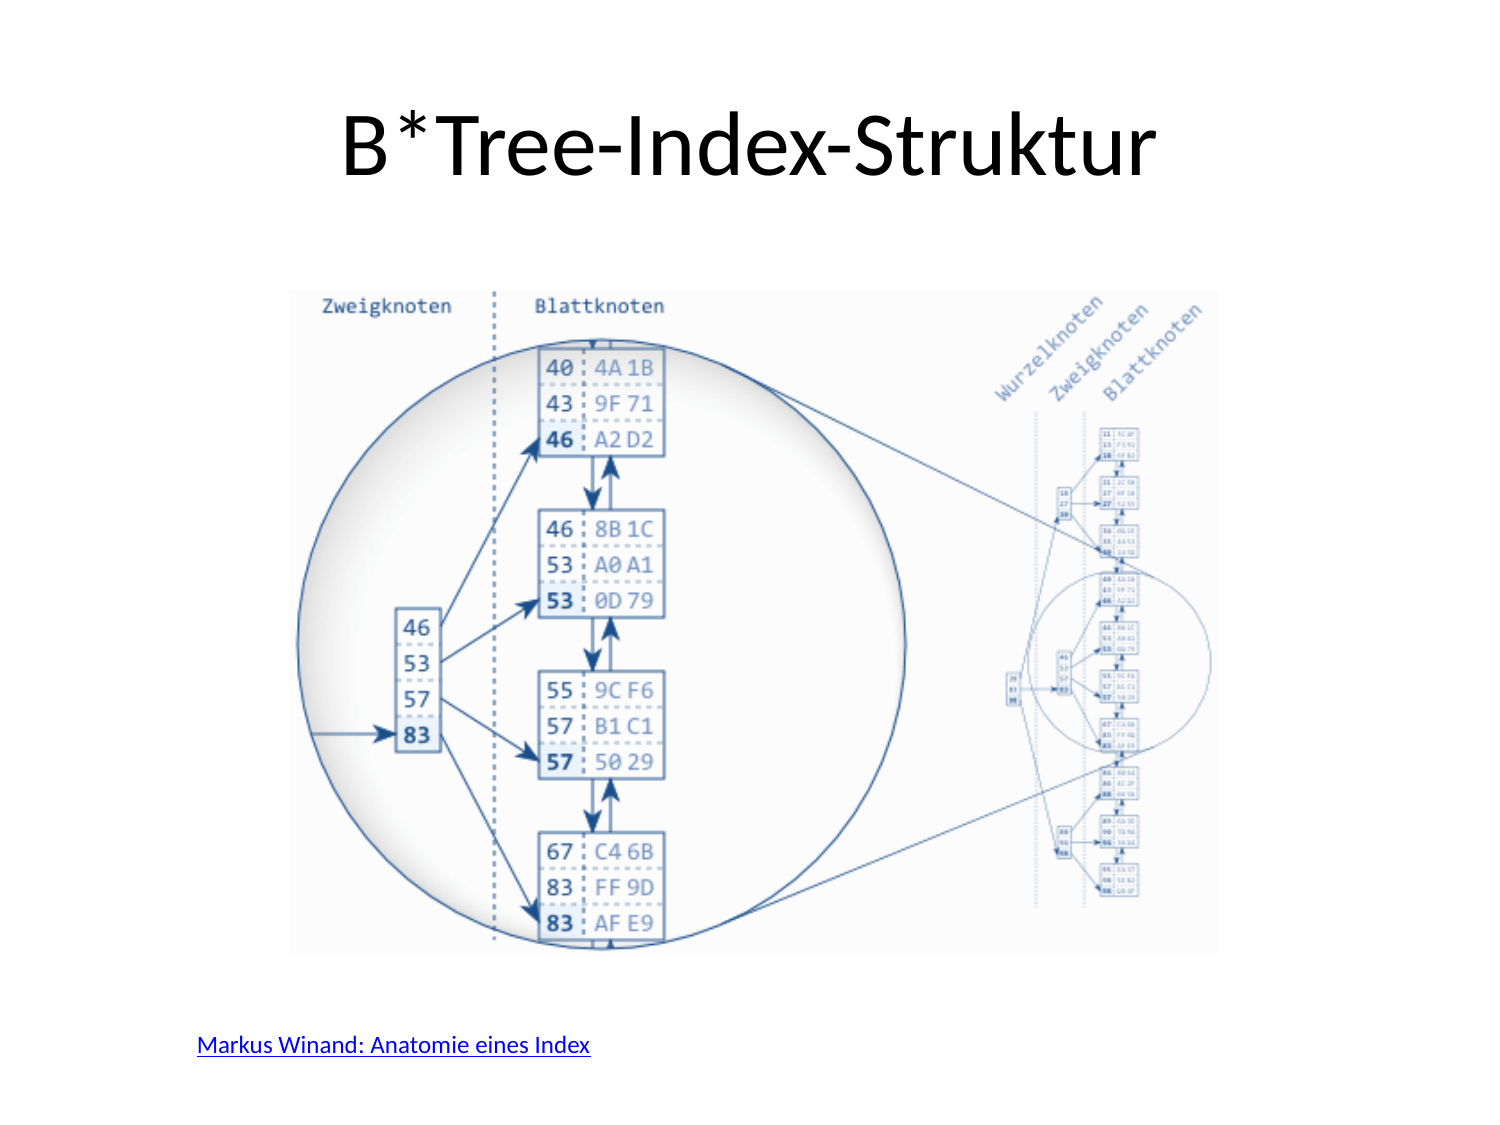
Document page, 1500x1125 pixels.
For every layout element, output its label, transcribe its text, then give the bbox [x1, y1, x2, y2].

text_box Markus Winand: Anatomie eines Index [182, 1021, 814, 1067]
picture [288, 290, 1220, 953]
title B*Tree-Index-Struktur [75, 45, 1425, 233]
